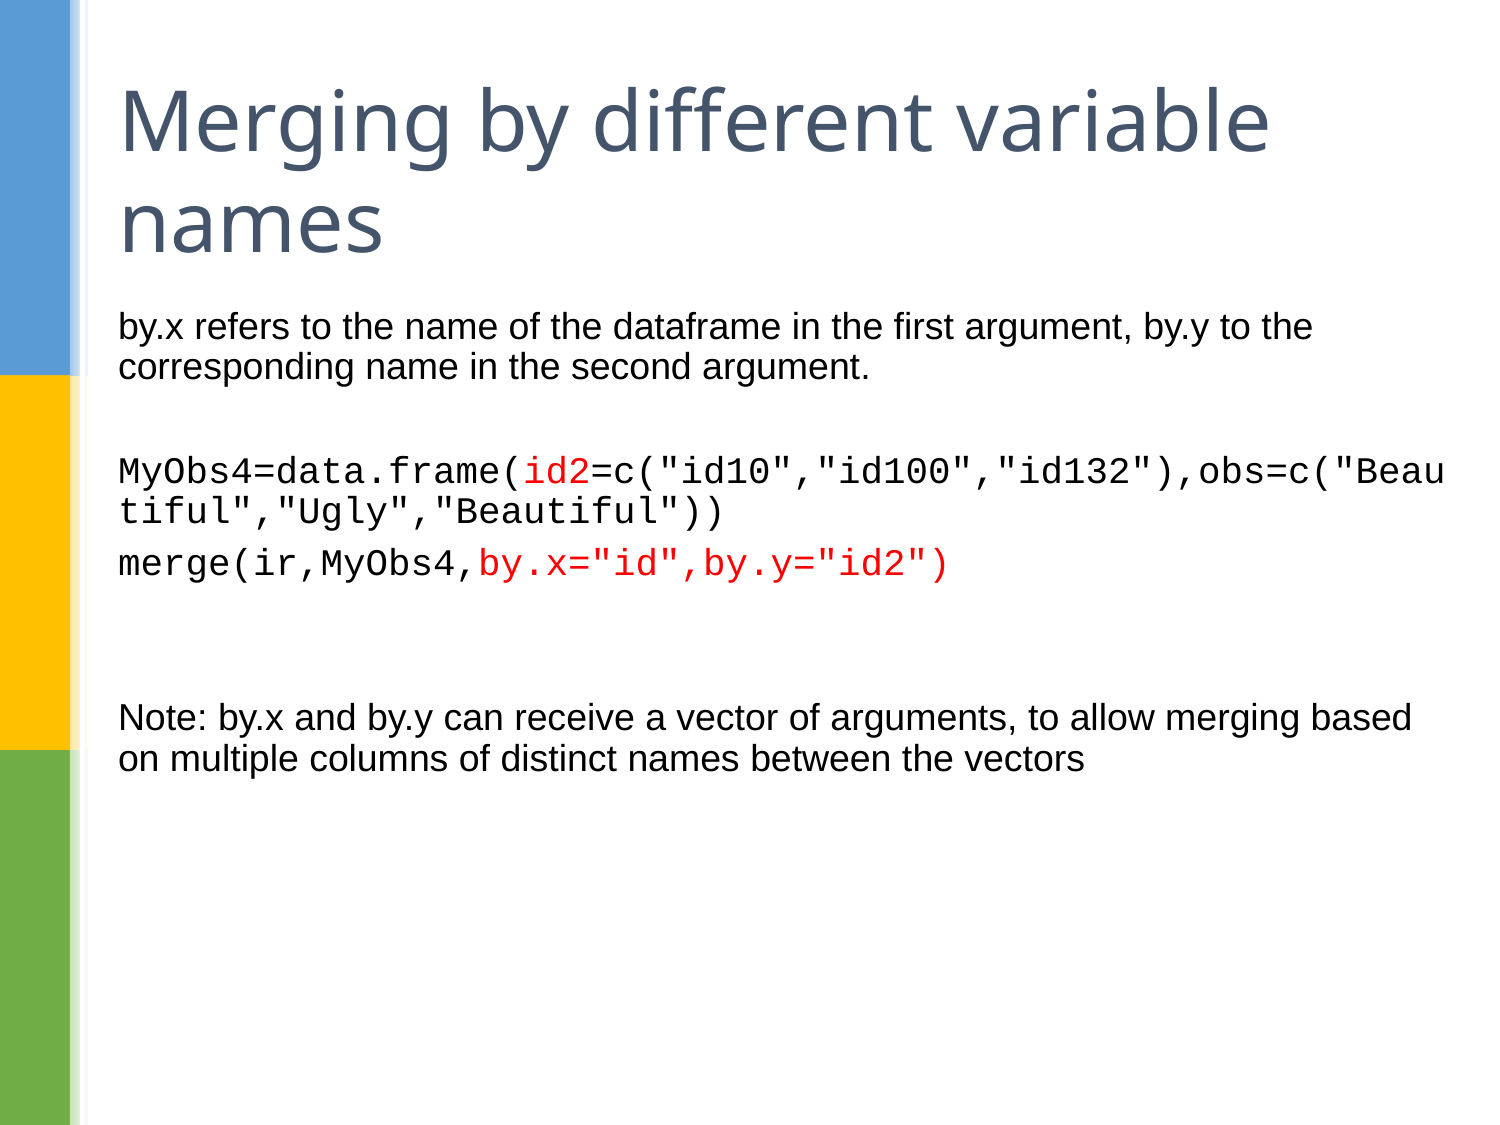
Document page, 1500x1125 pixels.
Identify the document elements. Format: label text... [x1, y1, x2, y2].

title Merging by different variable names [103, 59, 1397, 278]
list by.x refers to the name of the dataframe in the first argument, by.y to the corresponding name in the second argument. MyObs4=data.frame(id2=c("id10","id100","id132"),obs=c("Beautiful","Ugly","Beautiful")) merge(ir,MyObs4,by.x="id",by.y="id2") Note: by.x and by.y can receive a vector of arguments, to allow merging based on multiple columns of distinct names between the vectors [103, 299, 1475, 1014]
